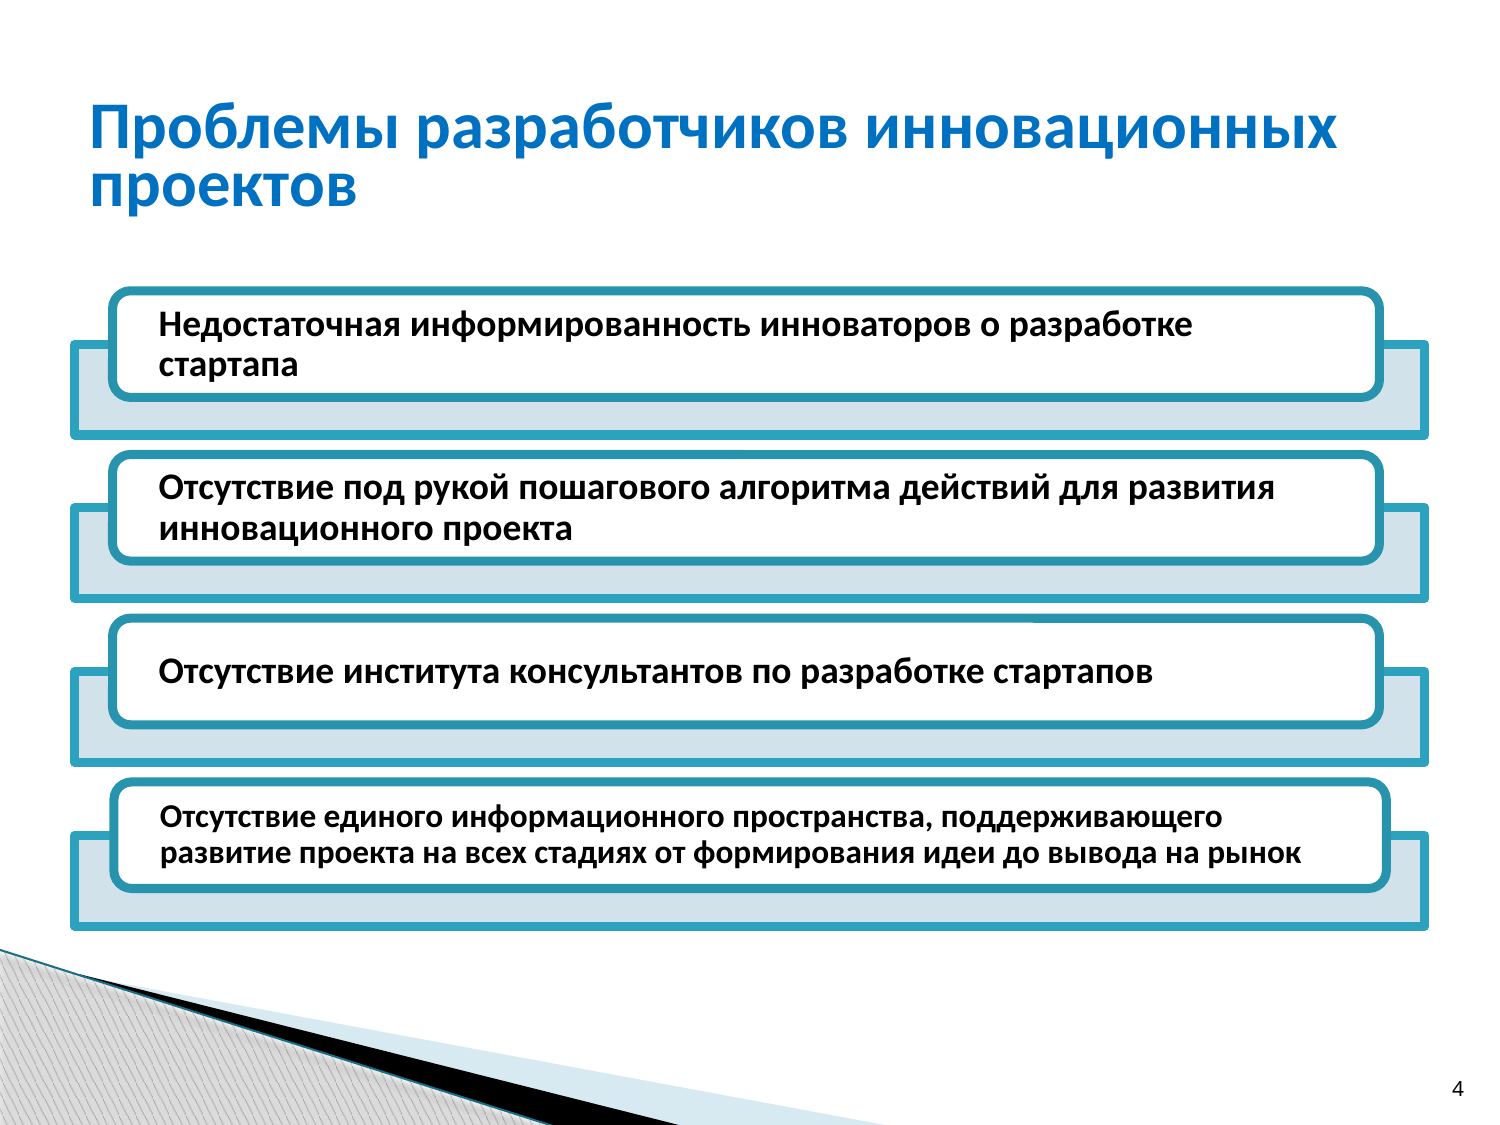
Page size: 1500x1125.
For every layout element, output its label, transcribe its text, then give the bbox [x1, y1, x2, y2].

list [74, 278, 1426, 939]
title Проблемы разработчиков инновационных проектов [75, 67, 1425, 256]
slide_number 4 [1418, 1051, 1479, 1112]
